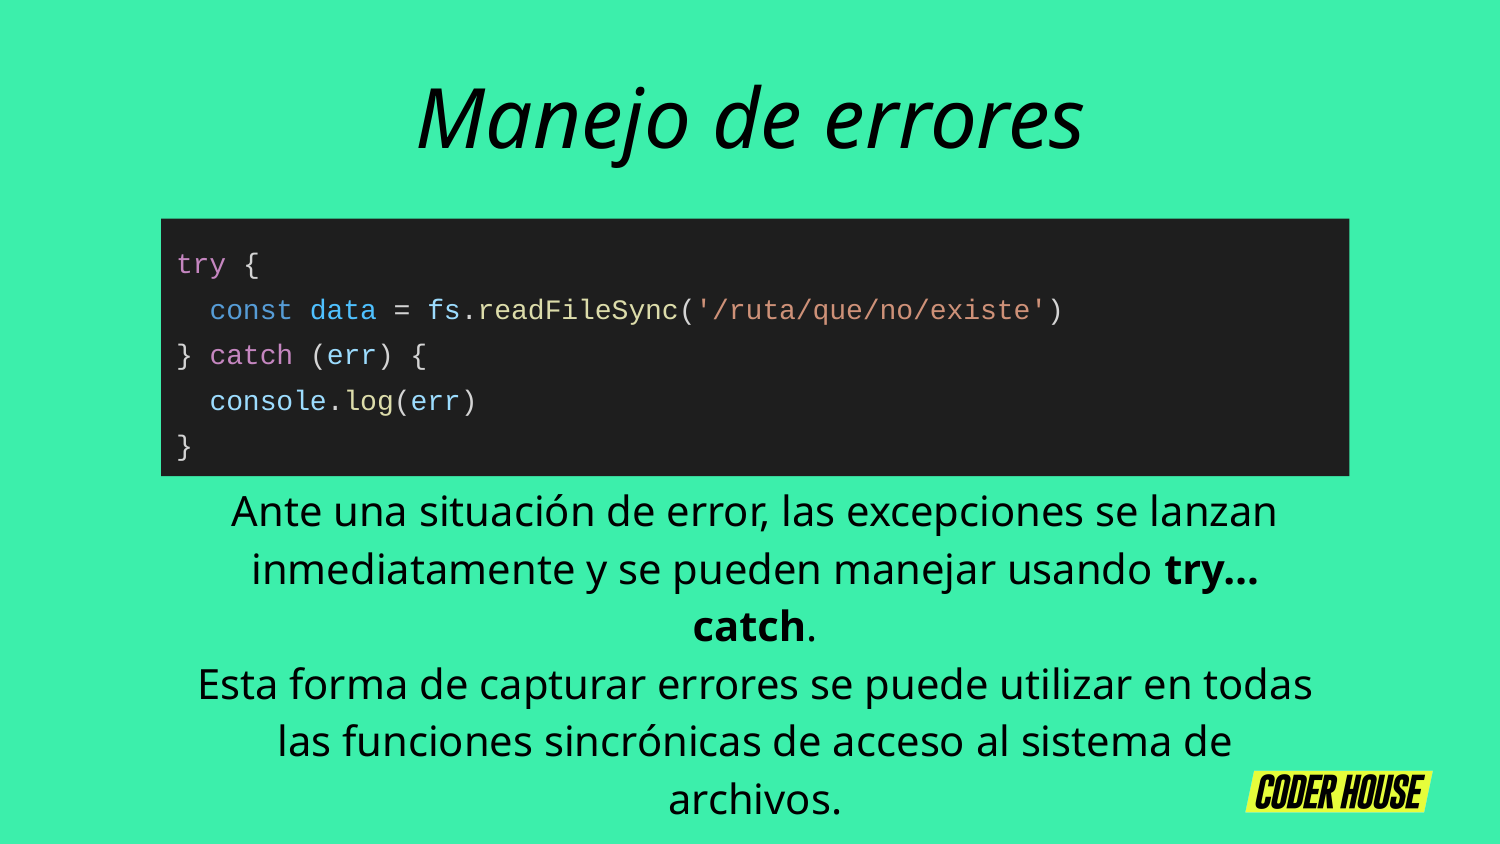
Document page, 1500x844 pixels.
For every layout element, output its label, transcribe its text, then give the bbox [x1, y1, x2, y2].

picture [1241, 764, 1437, 819]
text_box Ante una situación de error, las excepciones se lanzan inmediatamente y se pueden manejar usando try… catch. Esta forma de capturar errores se puede utilizar en todas las funciones sincrónicas de acceso al sistema de archivos. [174, 545, 1336, 755]
text_box try { const data = fs.readFileSync('/ruta/que/no/existe') } catch (err) { console.log(err) } [161, 218, 1350, 477]
text_box Manejo de errores [161, 52, 1341, 178]
